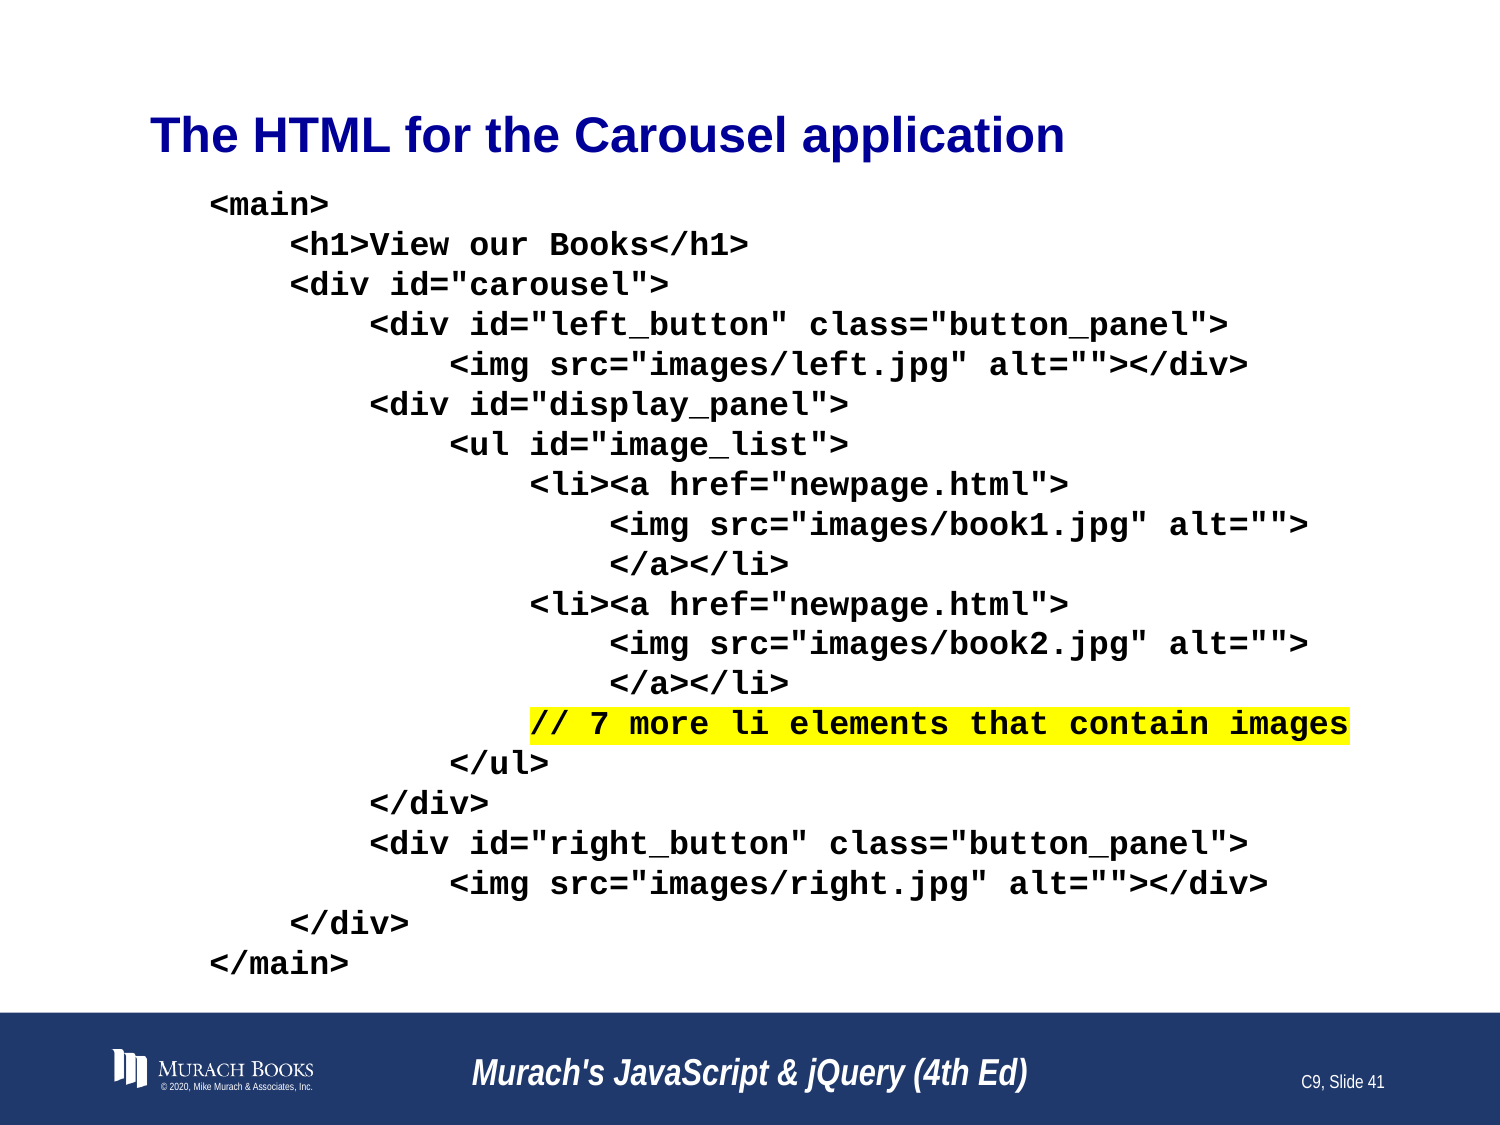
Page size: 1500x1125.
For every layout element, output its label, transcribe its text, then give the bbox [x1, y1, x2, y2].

slide_number Murach's JavaScript & jQuery (4th Ed) [463, 1025, 1050, 1100]
footer © 2020, Mike Murach & Associates, Inc. [12, 1025, 463, 1100]
list <main> <h1>View our Books</h1> <div id="carousel"> <div id="left_button" class="button_panel"> <img src="images/left.jpg" alt=""></div> <div id="display_panel"> <ul id="image_list"> <li><a href="newpage.html"> <img src="images/book1.jpg" alt=""> </a></li> <li><a href="newpage.html"> <img src="images/book2.jpg" alt=""> </a></li> // 7 more li elements that contain images </ul> </div> <div id="right_button" class="button_panel"> <img src="images/right.jpg" alt=""></div> </div> </main> [137, 174, 1375, 975]
slide_number C9, Slide 41 [1087, 1025, 1400, 1100]
title The HTML for the Carousel application [150, 102, 1350, 164]
